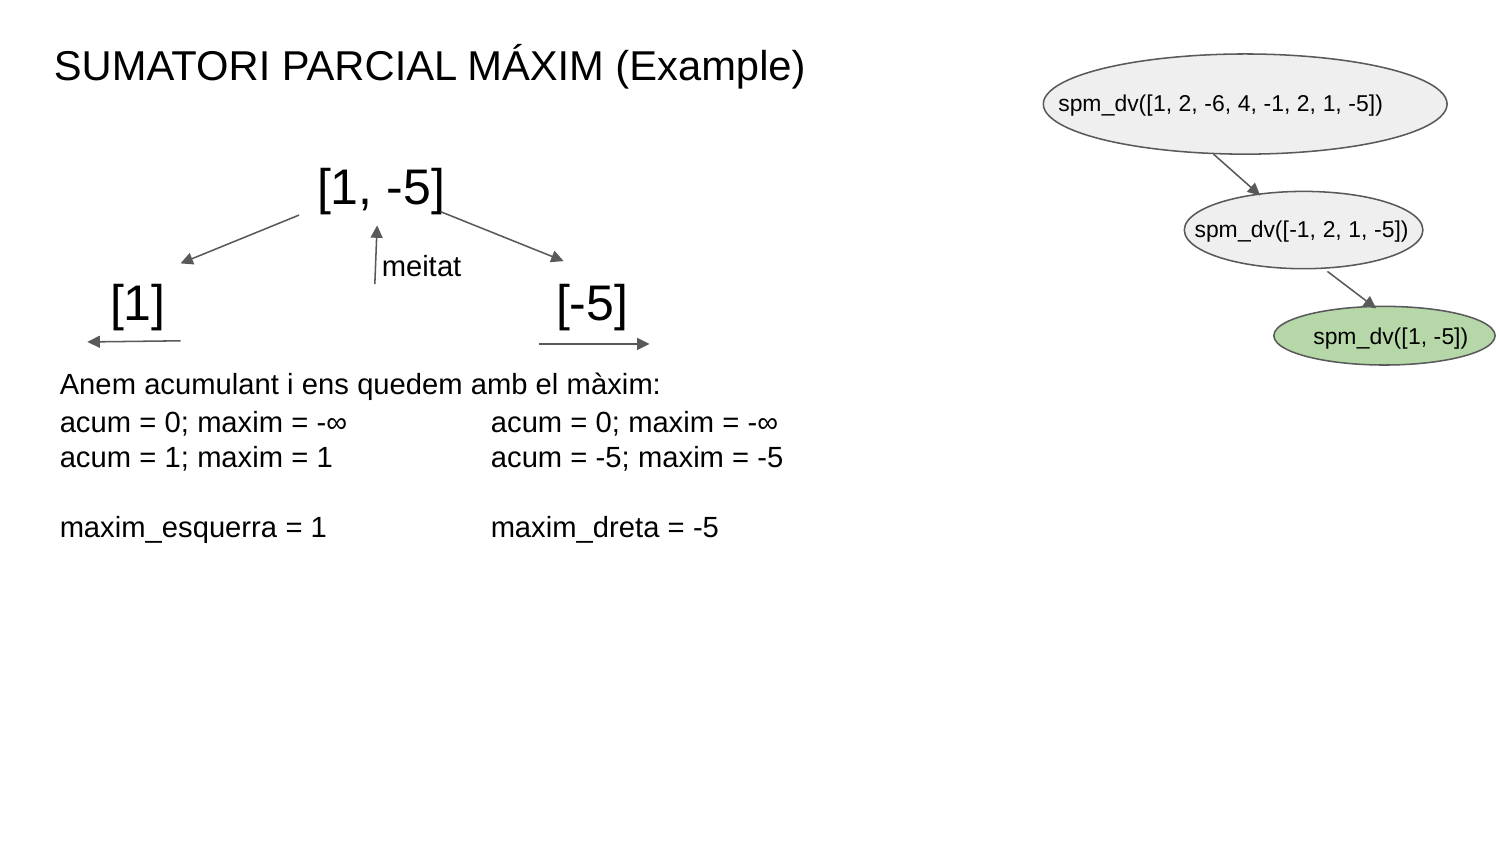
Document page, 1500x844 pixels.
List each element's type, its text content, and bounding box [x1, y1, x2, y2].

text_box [1327, 271, 1377, 309]
text_box spm_dv([-1, 2, 1, -5]) [1179, 199, 1500, 250]
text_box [440, 211, 564, 262]
text_box [1060, 124, 1431, 154]
text_box spm_dv([1, 2, -6, 4, -1, 2, 1, -5]) [1043, 73, 1465, 124]
text_box acum = 0; maxim = -∞ acum = 1; maxim = 1 maxim_esquerra = 1 [44, 428, 438, 647]
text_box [374, 225, 378, 285]
text_box [1086, 53, 1404, 73]
text_box [1264, 191, 1375, 199]
text_box SUMATORI PARCIAL MÁXIM (Example) [39, 24, 1288, 102]
text_box [1] [-5] [39, 254, 771, 333]
text_box [1, -5] [246, 139, 564, 217]
text_box acum = 0; maxim = -∞ acum = -5; maxim = -5 maxim_dreta = -5 [475, 388, 869, 601]
text_box [1304, 356, 1465, 366]
text_box meitat [366, 232, 486, 310]
text_box [1273, 317, 1298, 354]
text_box [1201, 250, 1406, 269]
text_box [180, 214, 300, 264]
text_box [1213, 153, 1261, 196]
text_box spm_dv([1, -5]) [1298, 306, 1500, 356]
text_box Anem acumulant i ens quedem amb el màxim: [44, 350, 708, 428]
